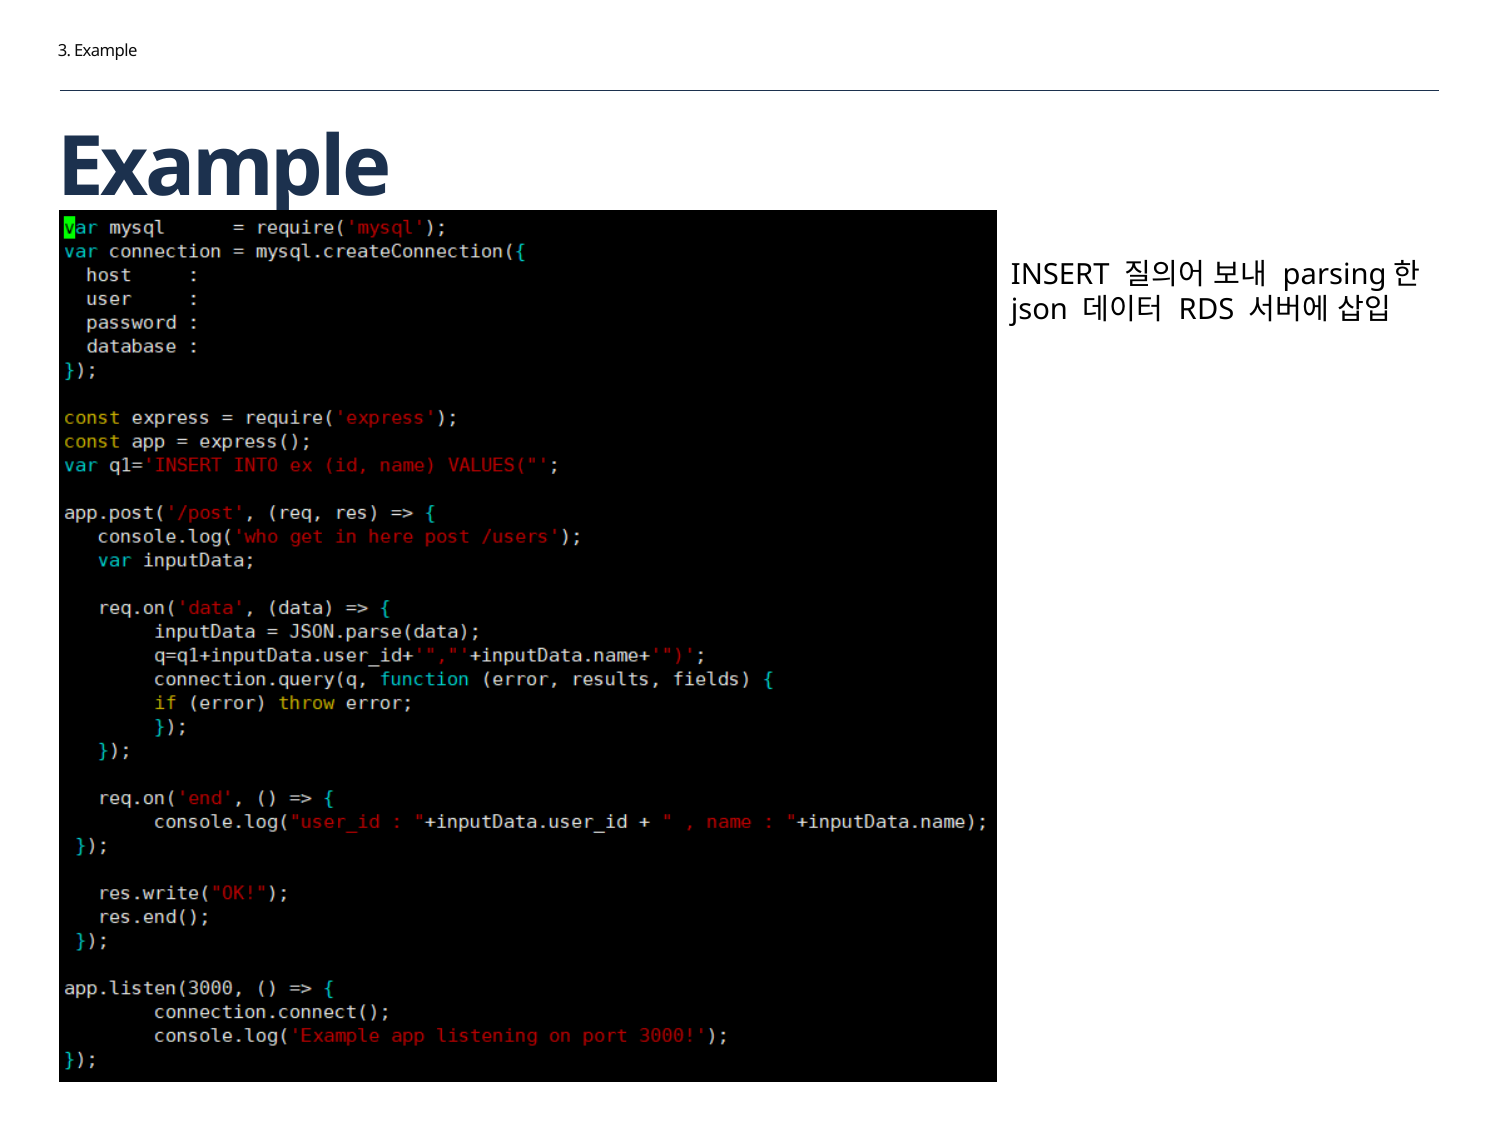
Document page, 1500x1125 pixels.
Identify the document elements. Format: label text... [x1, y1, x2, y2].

text_box INSERT 질의어 보내 parsing한 json 데이터 RDS 서버에 삽입 [1002, 247, 1464, 333]
text_box 3. Example [43, 31, 303, 67]
title Example [42, 114, 1190, 211]
picture [59, 209, 997, 1082]
